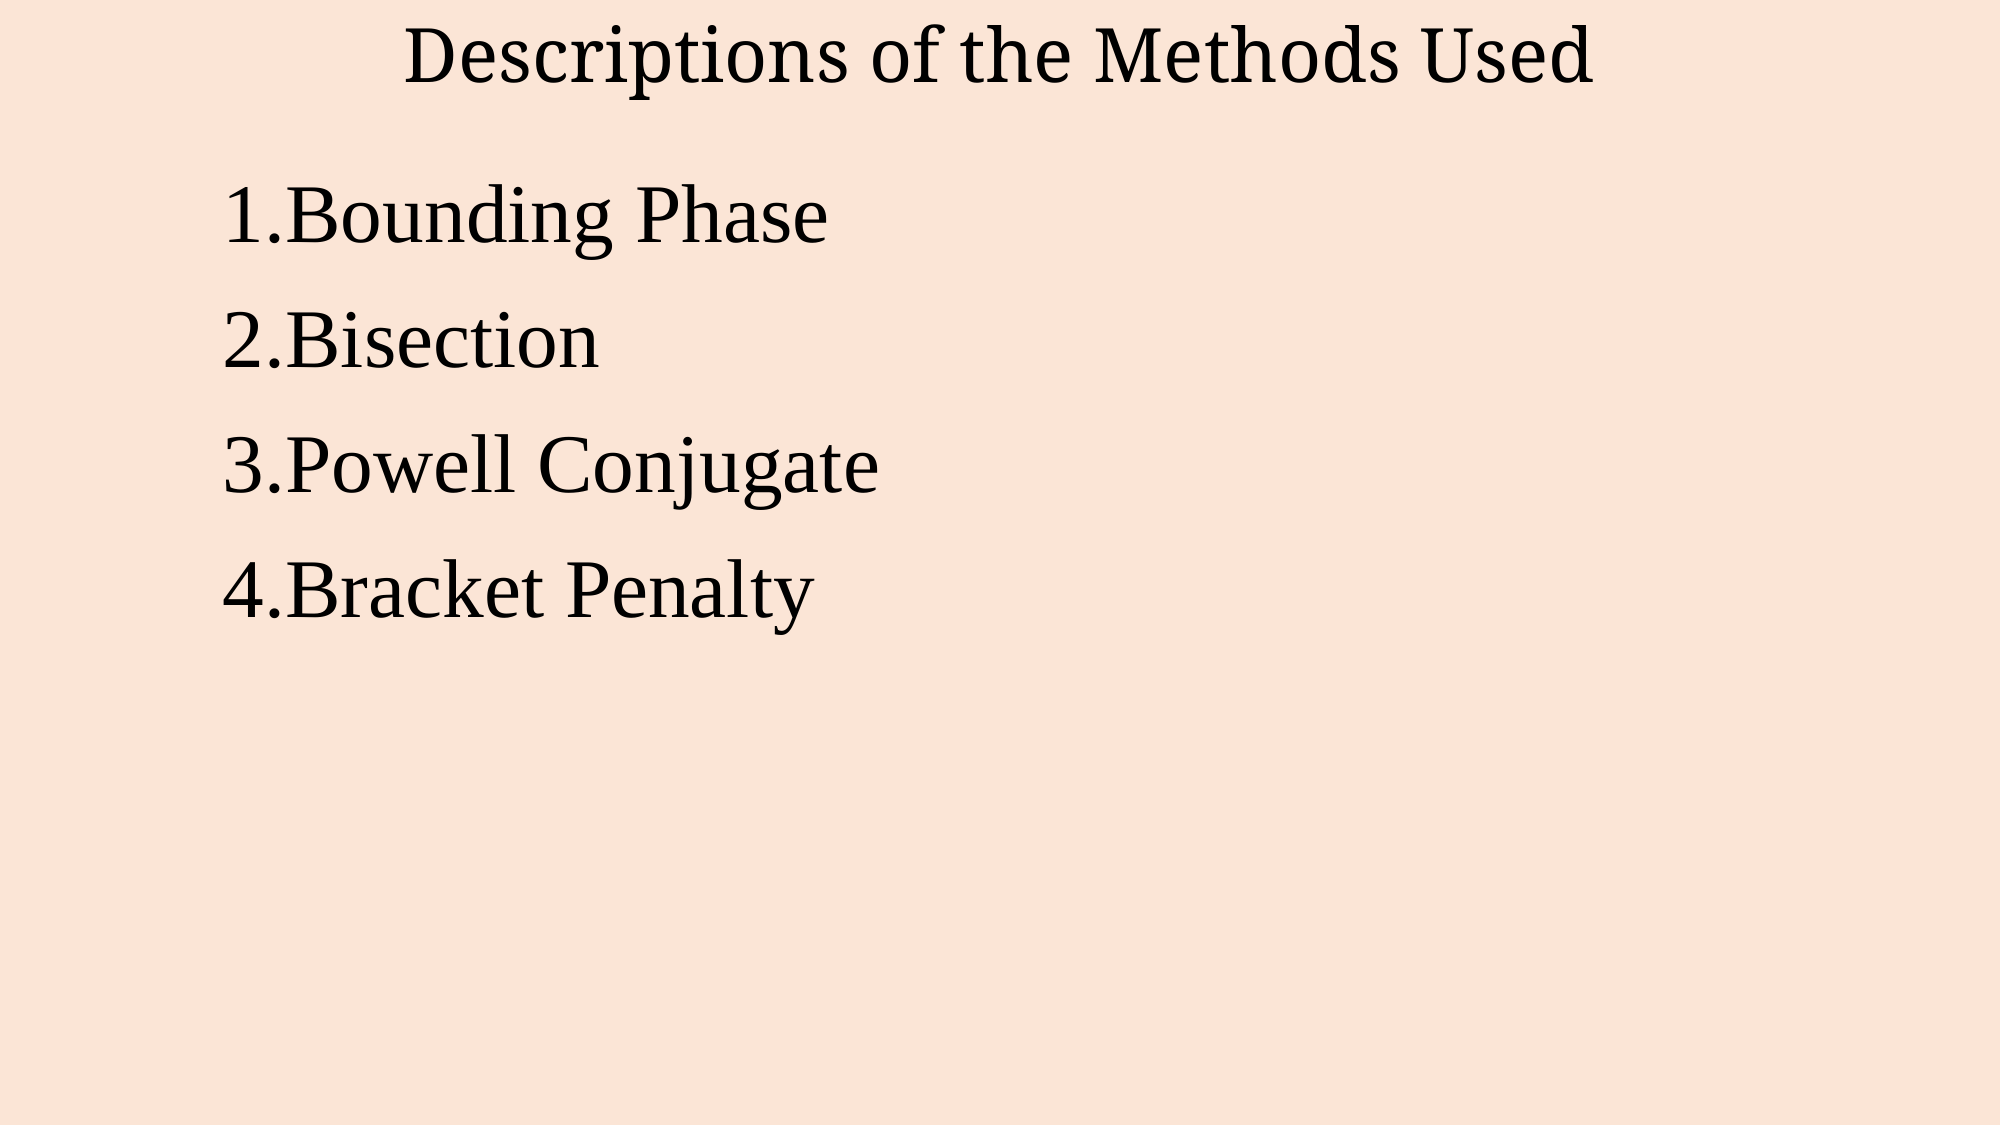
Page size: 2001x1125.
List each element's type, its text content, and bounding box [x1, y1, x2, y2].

text_box Descriptions of the Methods Used [0, 0, 2000, 105]
text_box Bounding Phase Bisection Powell Conjugate Bracket Penalty [208, 152, 1751, 700]
